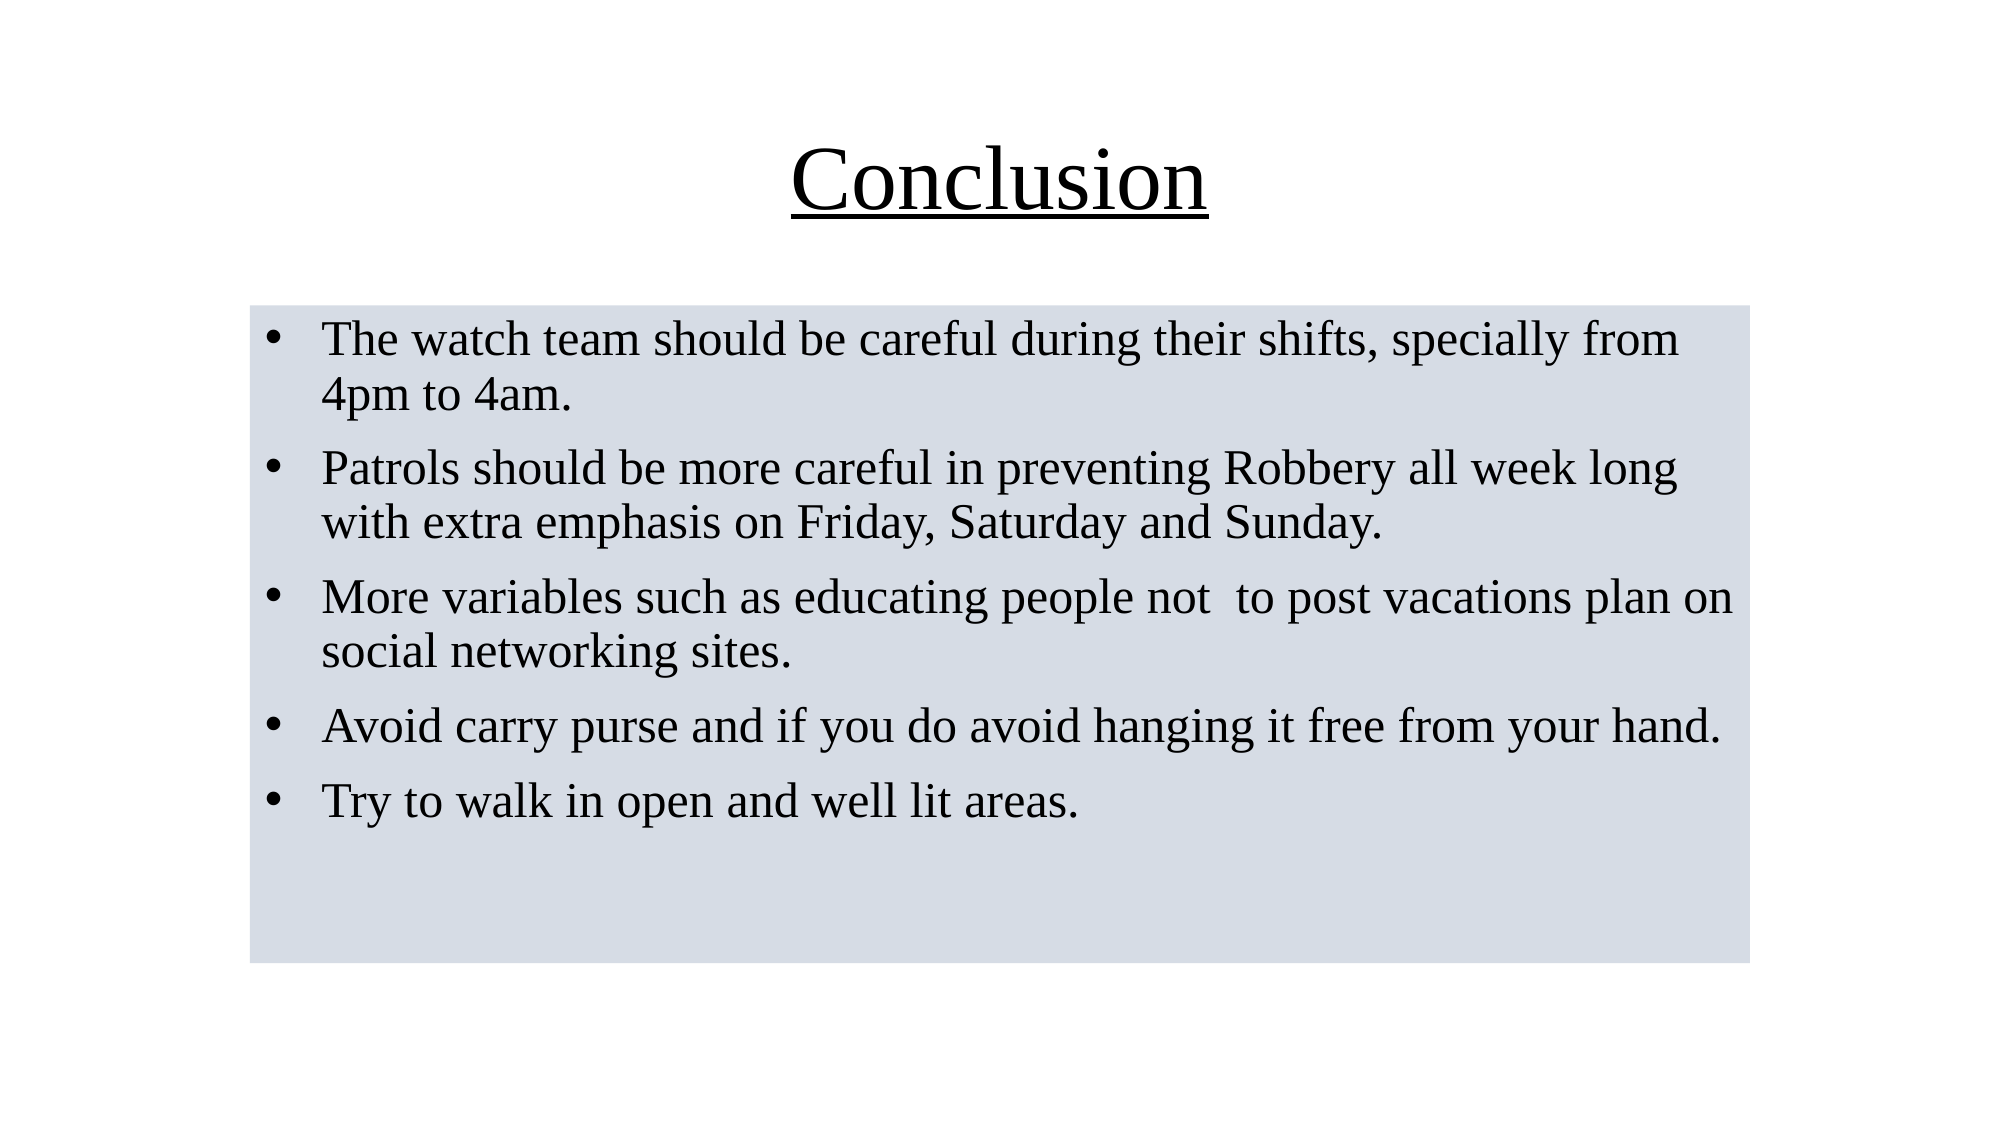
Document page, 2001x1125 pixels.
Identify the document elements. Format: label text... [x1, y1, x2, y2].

subtitle The watch team should be careful during their shifts, specially from 4pm to 4am. Patrols should be more careful in preventing Robbery all week long with extra emphasis on Friday, Saturday and Sunday. More variables such as educating people not to post vacations plan on social networking sites. Avoid carry purse and if you do avoid hanging it free from your hand. Try to walk in open and well lit areas. [249, 305, 1750, 964]
title Conclusion [249, 78, 1750, 237]
